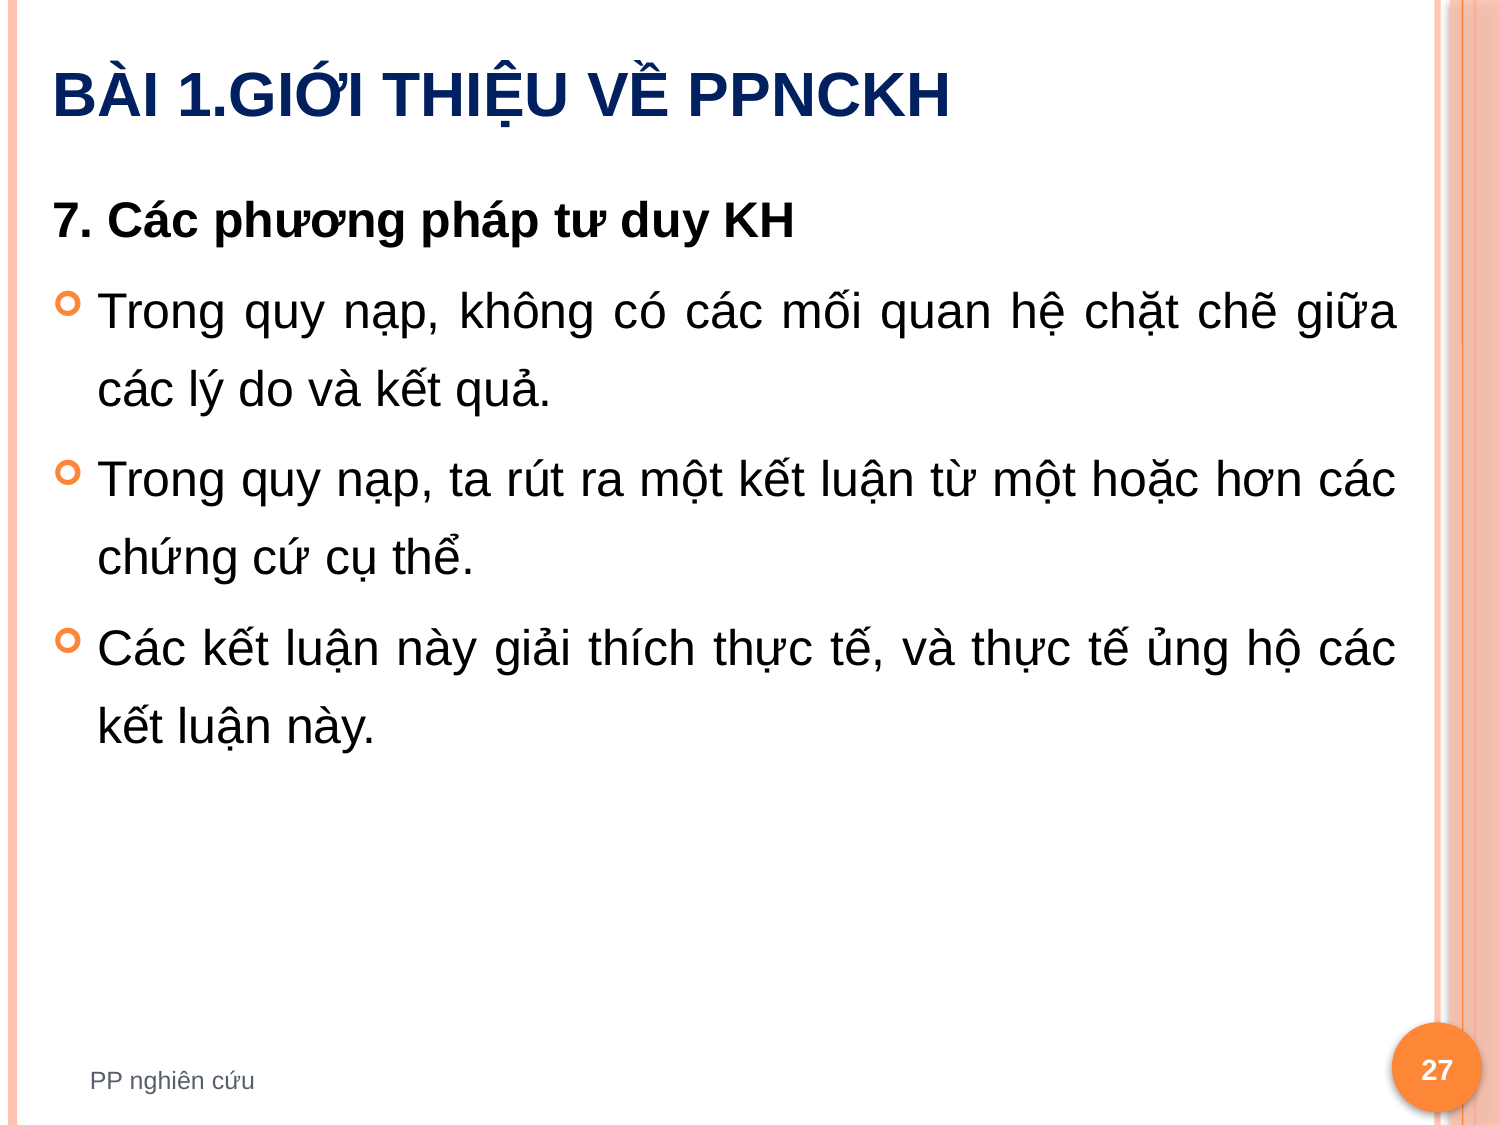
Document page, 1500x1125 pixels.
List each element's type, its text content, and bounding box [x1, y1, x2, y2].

footer PP nghiên cứu [75, 1050, 1363, 1110]
slide_number 27 [1387, 1025, 1488, 1112]
title Bài 1.Giới thiệu về PPNCKH [37, 45, 1413, 138]
list 7. Các phương pháp tư duy KH Trong quy nạp, không có các mối quan hệ chặt chẽ giữa các lý do và kết quả. Trong quy nạp, ta rút ra một kết luận từ một hoặc hơn các chứng cứ cụ thể. Các kết luận này giải thích thực tế, và thực tế ủng hộ các kết luận này. [37, 162, 1413, 1038]
